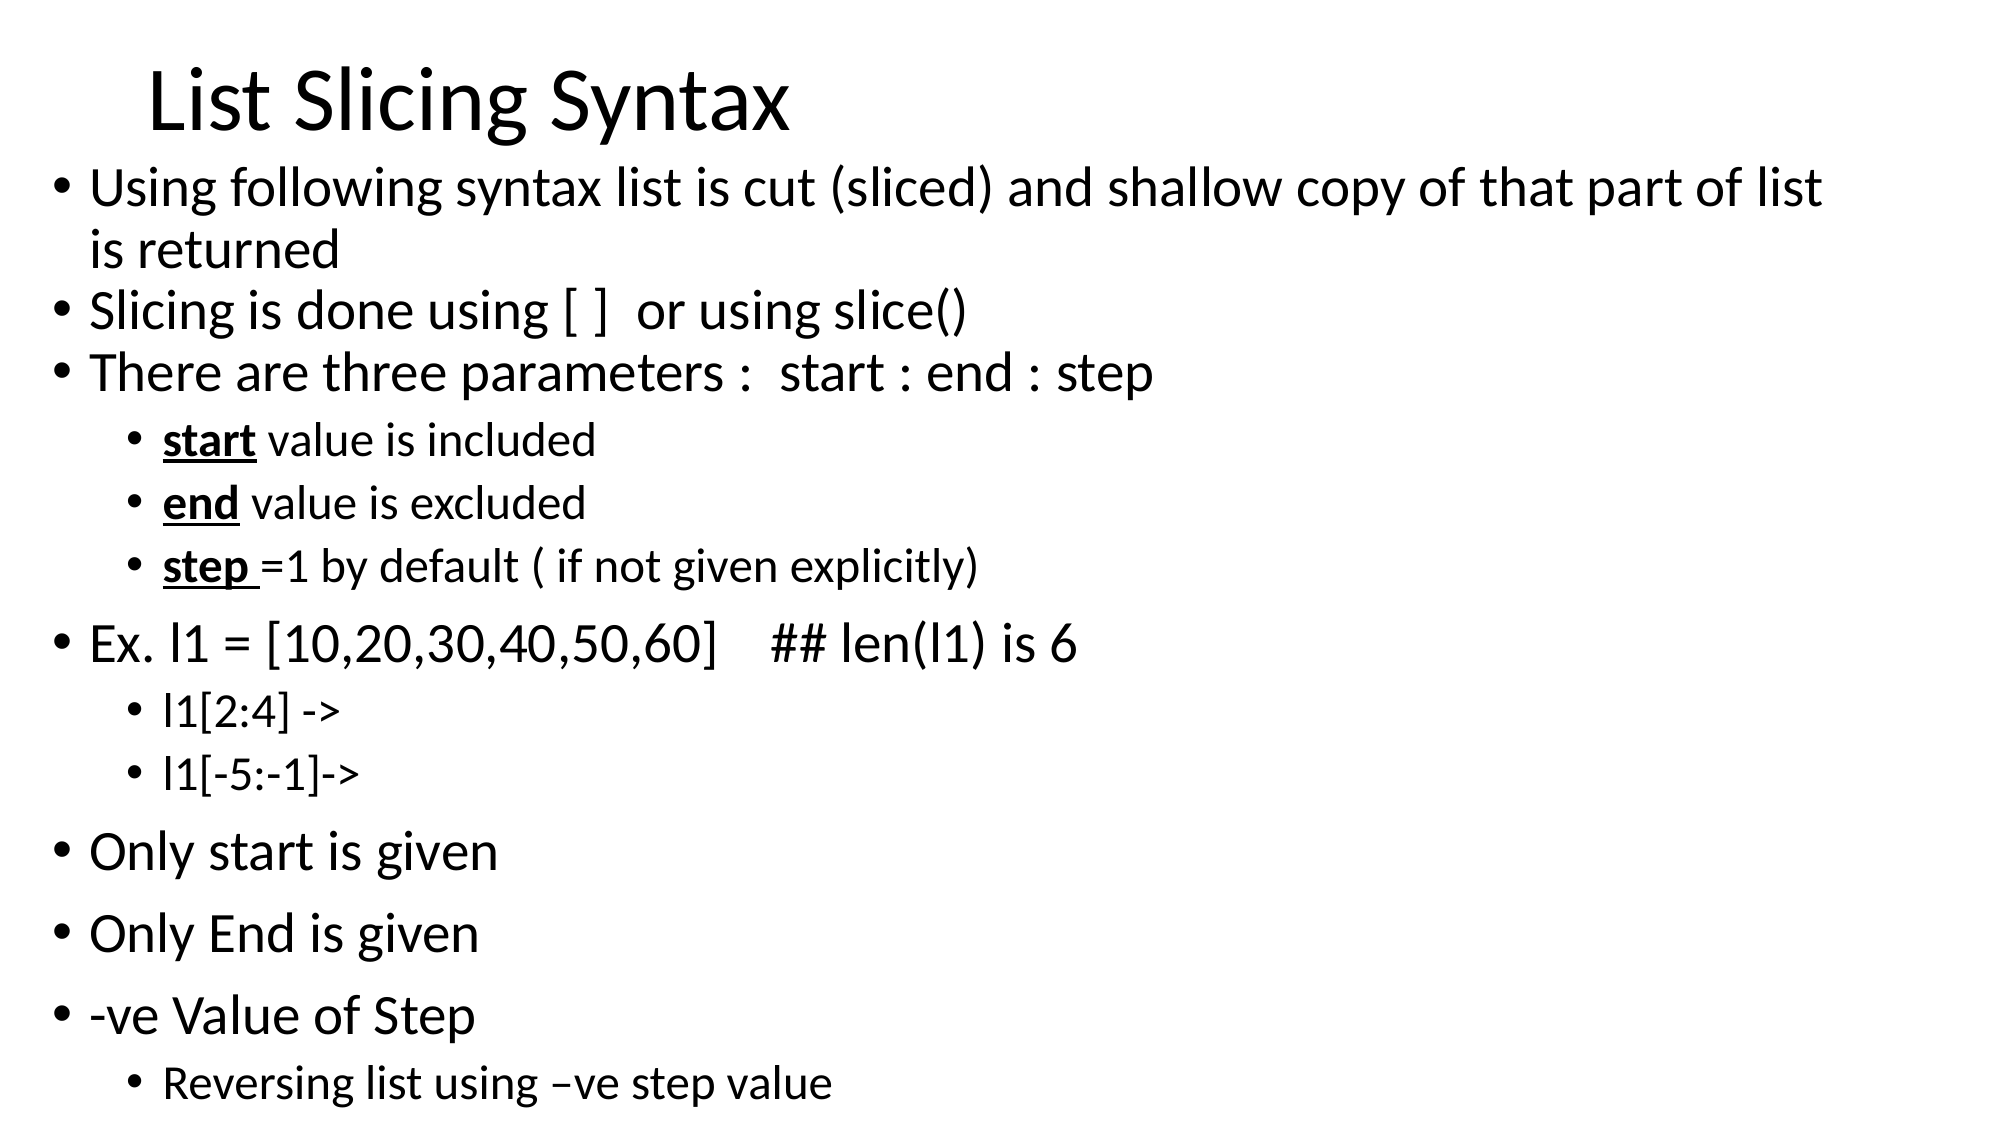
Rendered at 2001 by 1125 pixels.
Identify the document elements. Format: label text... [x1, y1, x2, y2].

list Using following syntax list is cut (sliced) and shallow copy of that part of list is returned Slicing is done using [ ] or using slice() There are three parameters : start : end : step start value is included end value is excluded step =1 by default ( if not given explicitly) Ex. l1 = [10,20,30,40,50,60] ## len(l1) is 6 l1[2:4] -> l1[-5:-1]-> Only start is given Only End is given -ve Value of Step Reversing list using –ve step value [37, 149, 1863, 1125]
title List Slicing Syntax [132, 24, 1858, 149]
